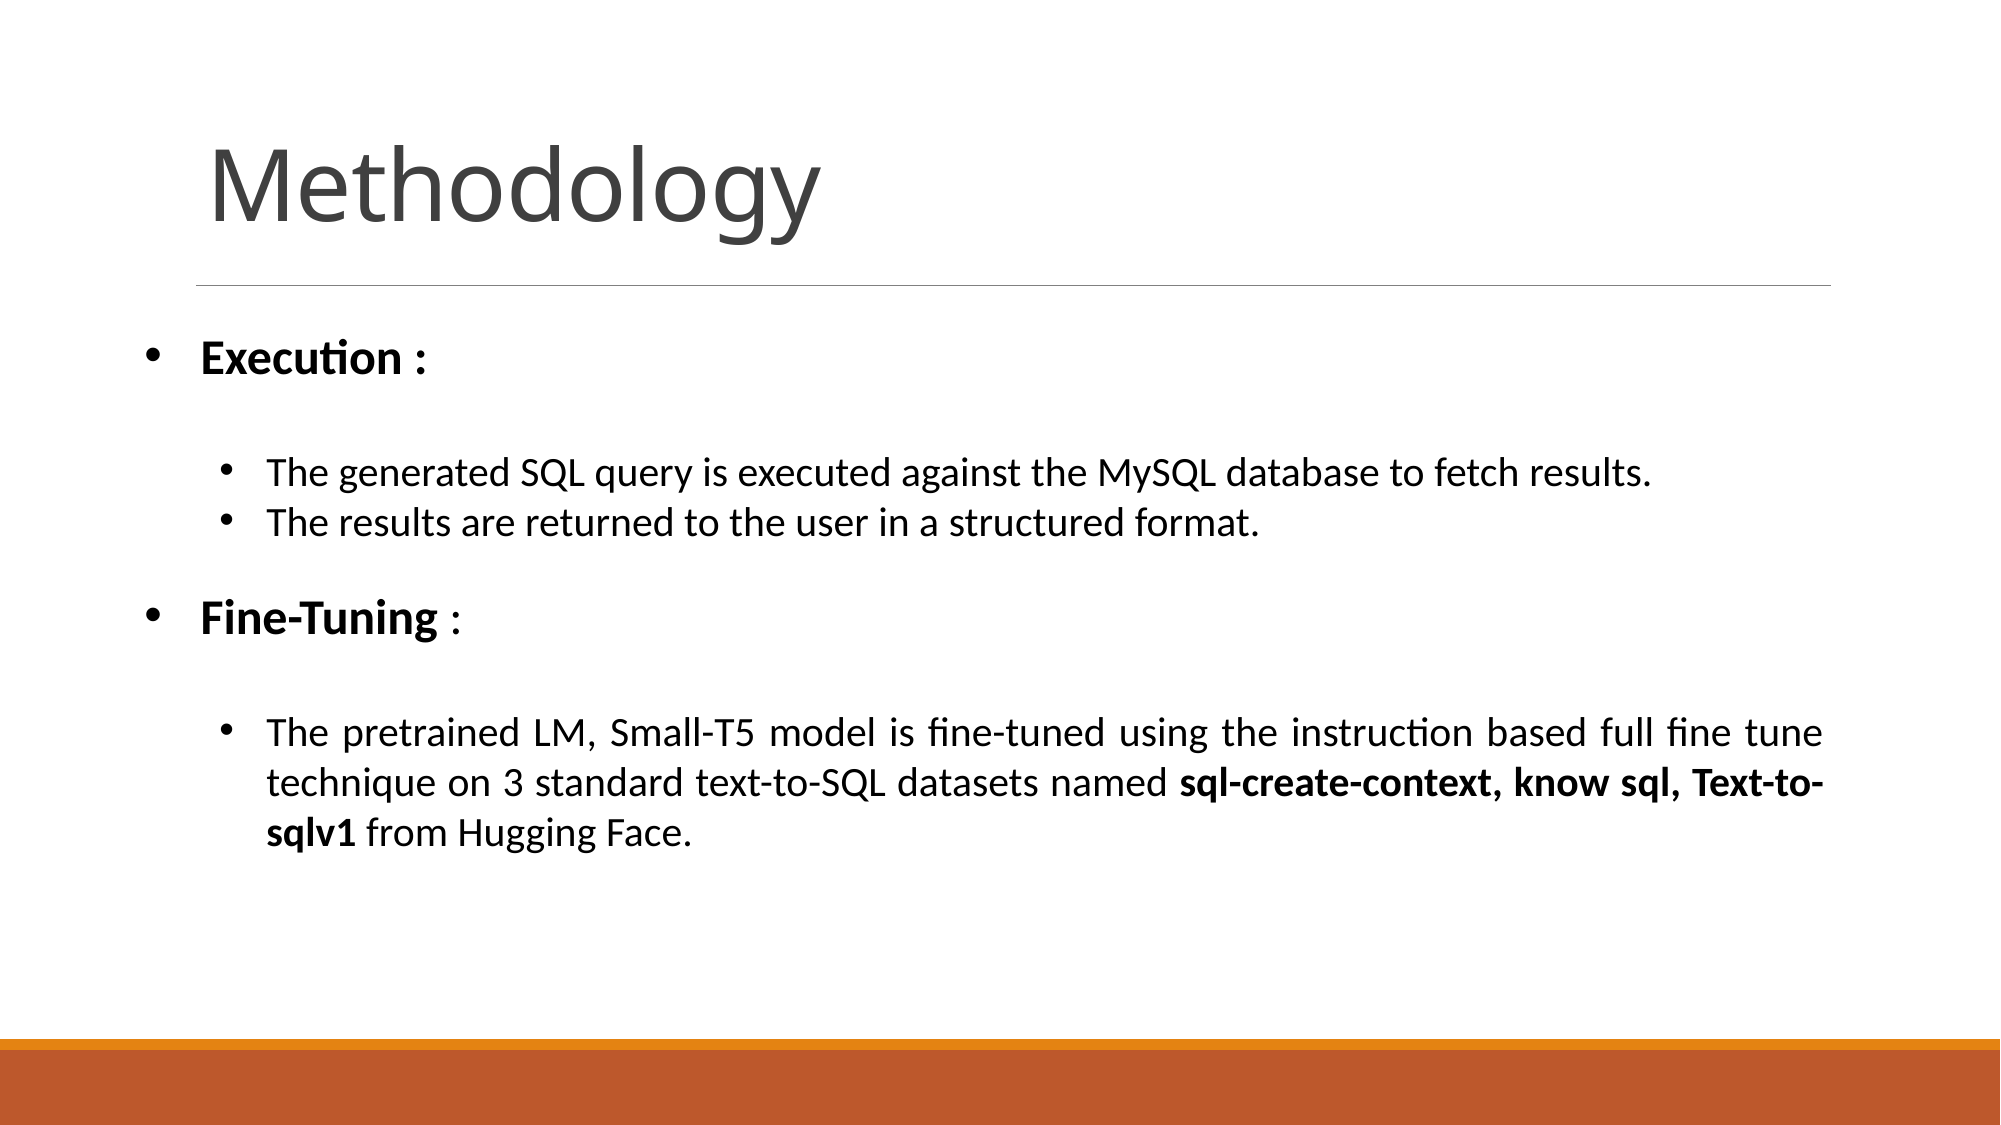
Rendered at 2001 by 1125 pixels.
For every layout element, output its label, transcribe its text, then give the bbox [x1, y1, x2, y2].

title Methodology [191, 137, 1585, 250]
text_box Execution : The generated SQL query is executed against the MySQL database to fetch results. The results are returned to the user in a structured format. Fine-Tuning : The pretrained LM, Small-T5 model is fine-tuned using the instruction based full fine tune technique on 3 standard text-to-SQL datasets named sql-create-context, know sql, Text-to-sqlv1 from Hugging Face. [129, 316, 1840, 890]
